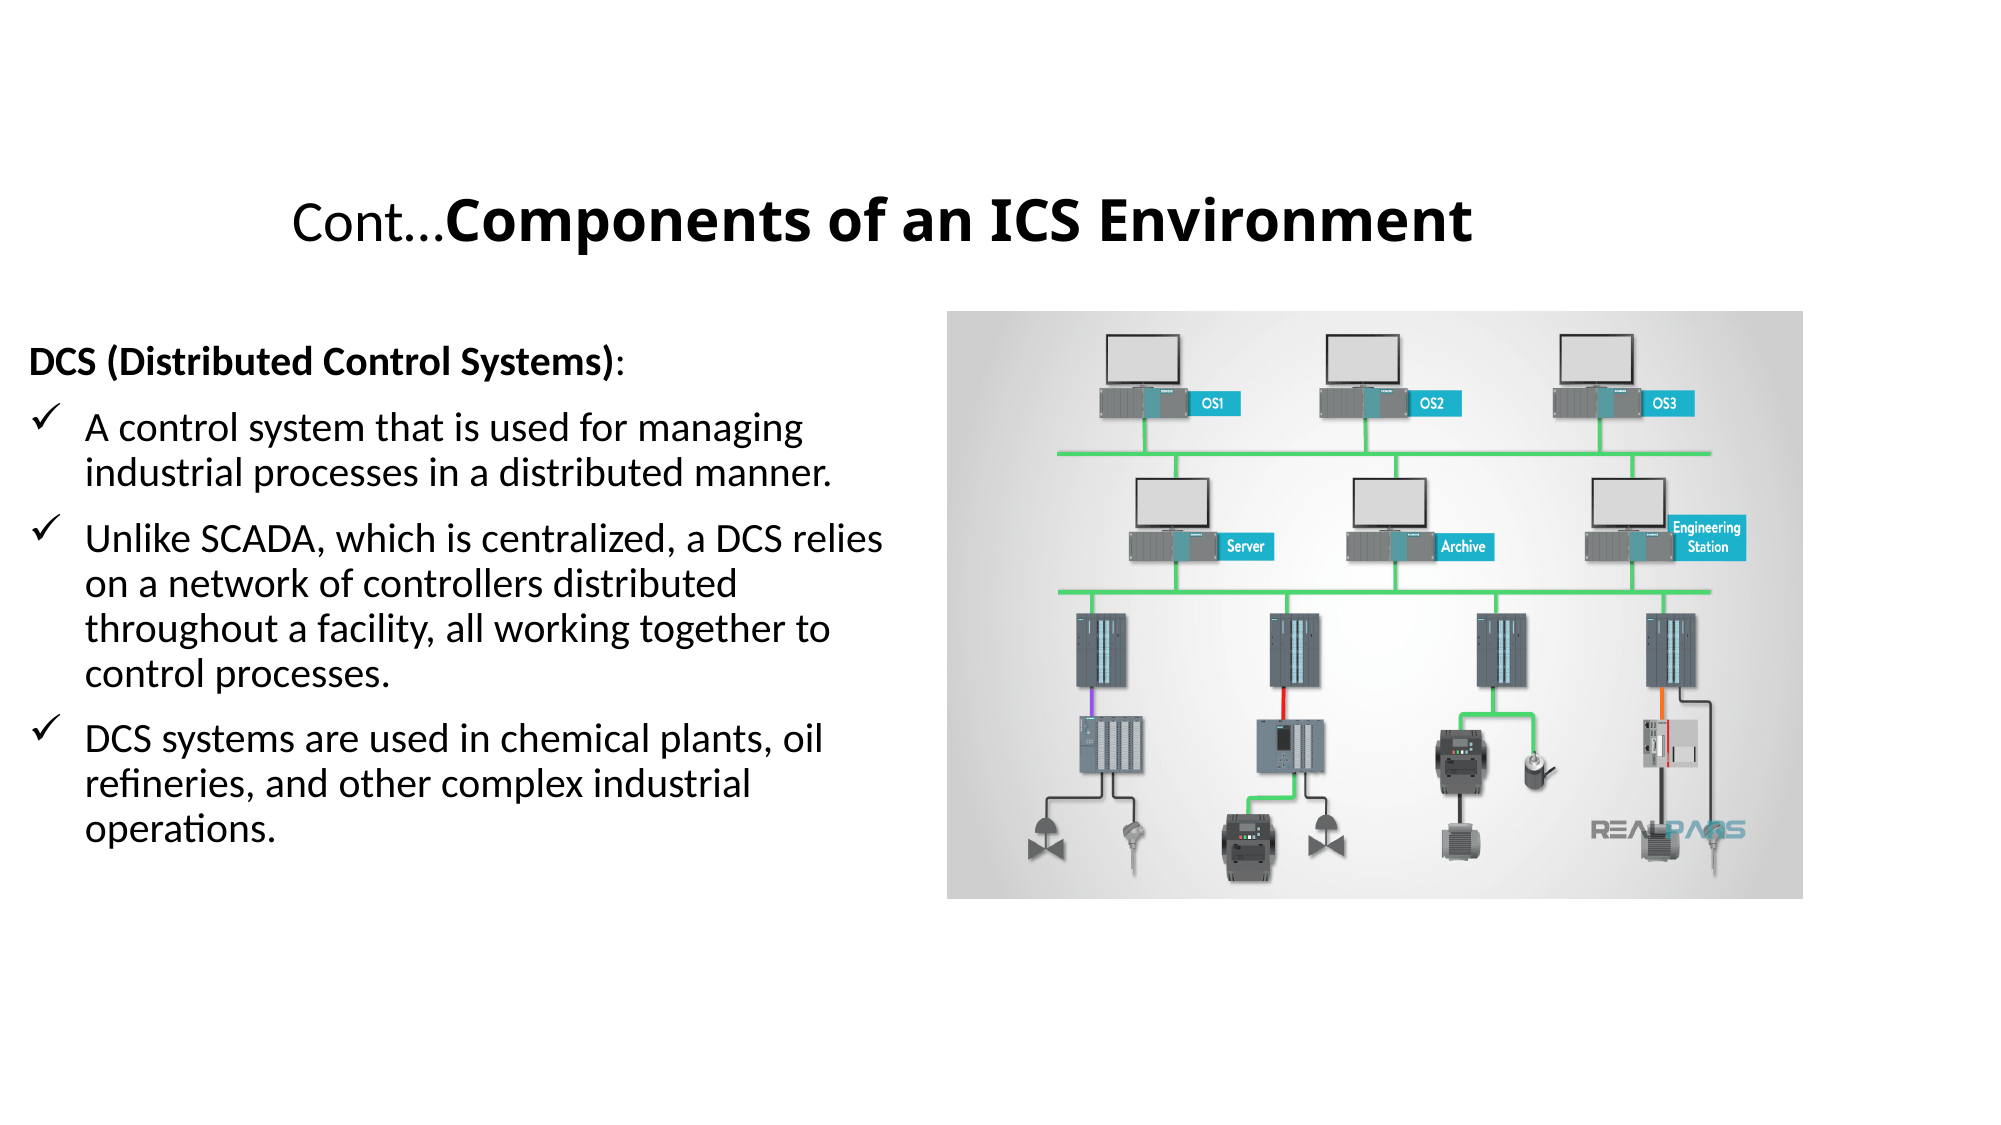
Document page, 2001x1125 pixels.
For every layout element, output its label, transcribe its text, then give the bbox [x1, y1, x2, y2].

picture [947, 311, 1803, 899]
title Cont…Components of an ICS Environment [133, 128, 1634, 262]
text_box DCS (Distributed Control Systems): A control system that is used for managing industrial processes in a distributed manner. Unlike SCADA, which is centralized, a DCS relies on a network of controllers distributed throughout a facility, all working together to control processes. DCS systems are used in chemical plants, oil refineries, and other complex industrial operations. [13, 331, 913, 963]
